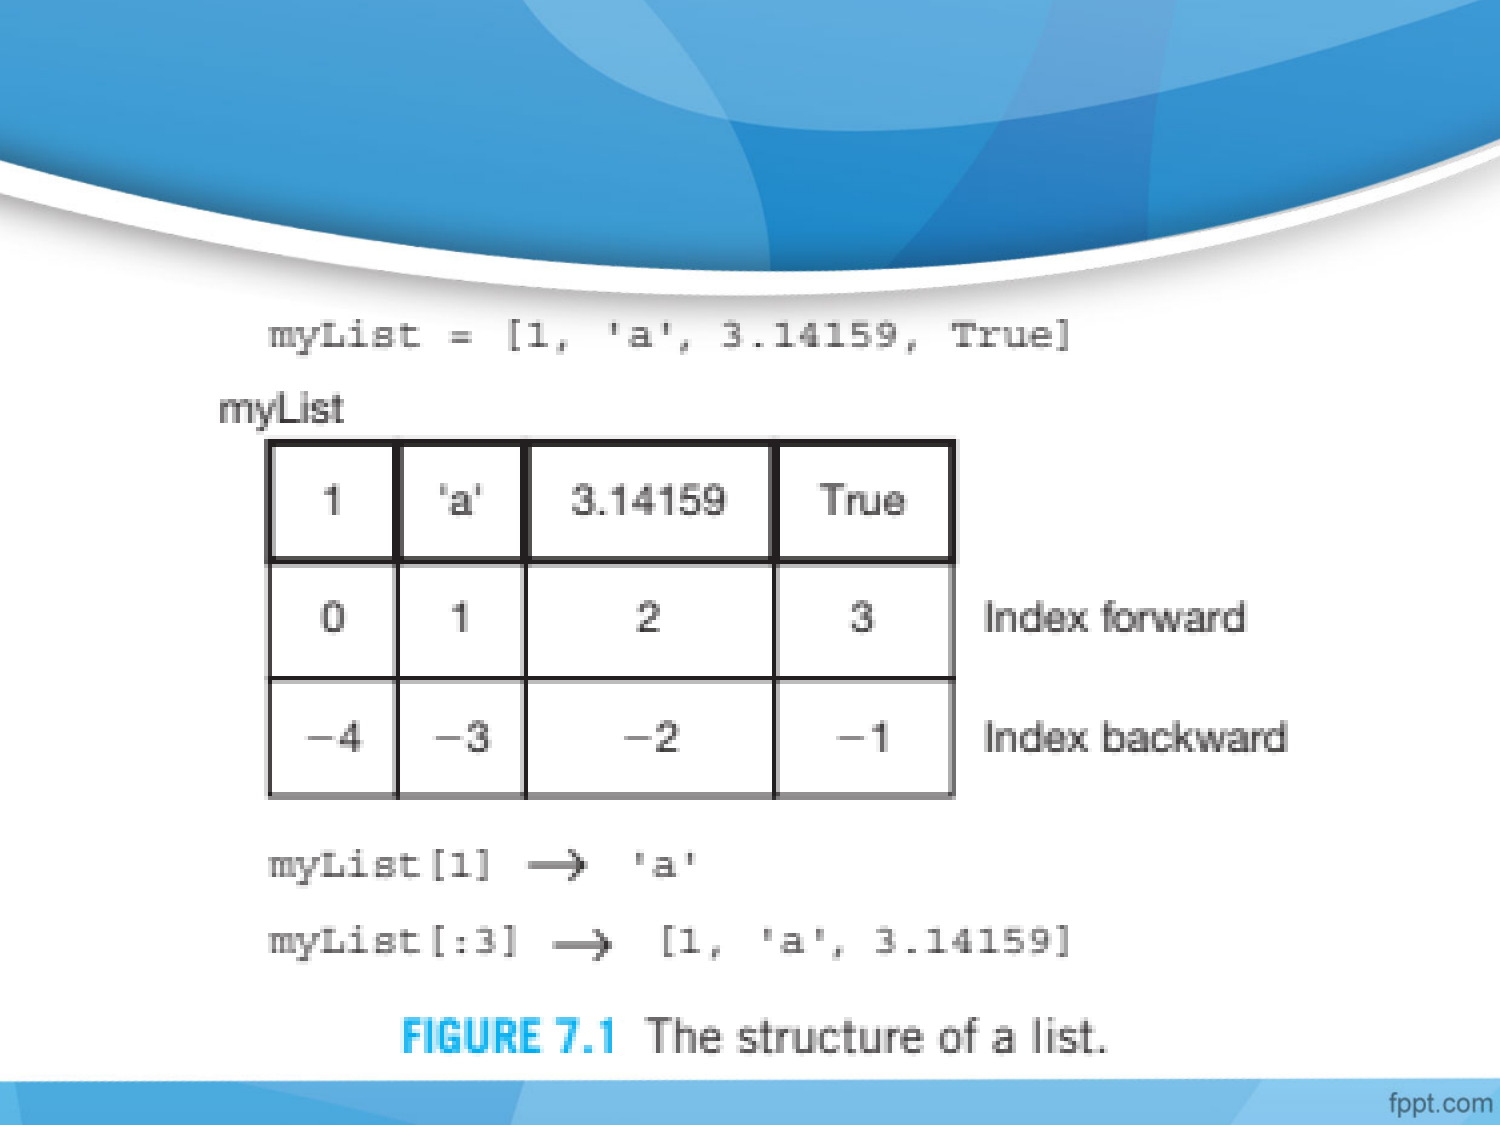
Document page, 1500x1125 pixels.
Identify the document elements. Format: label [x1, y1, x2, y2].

list [212, 287, 1325, 1083]
picture [0, 0, 1500, 1125]
